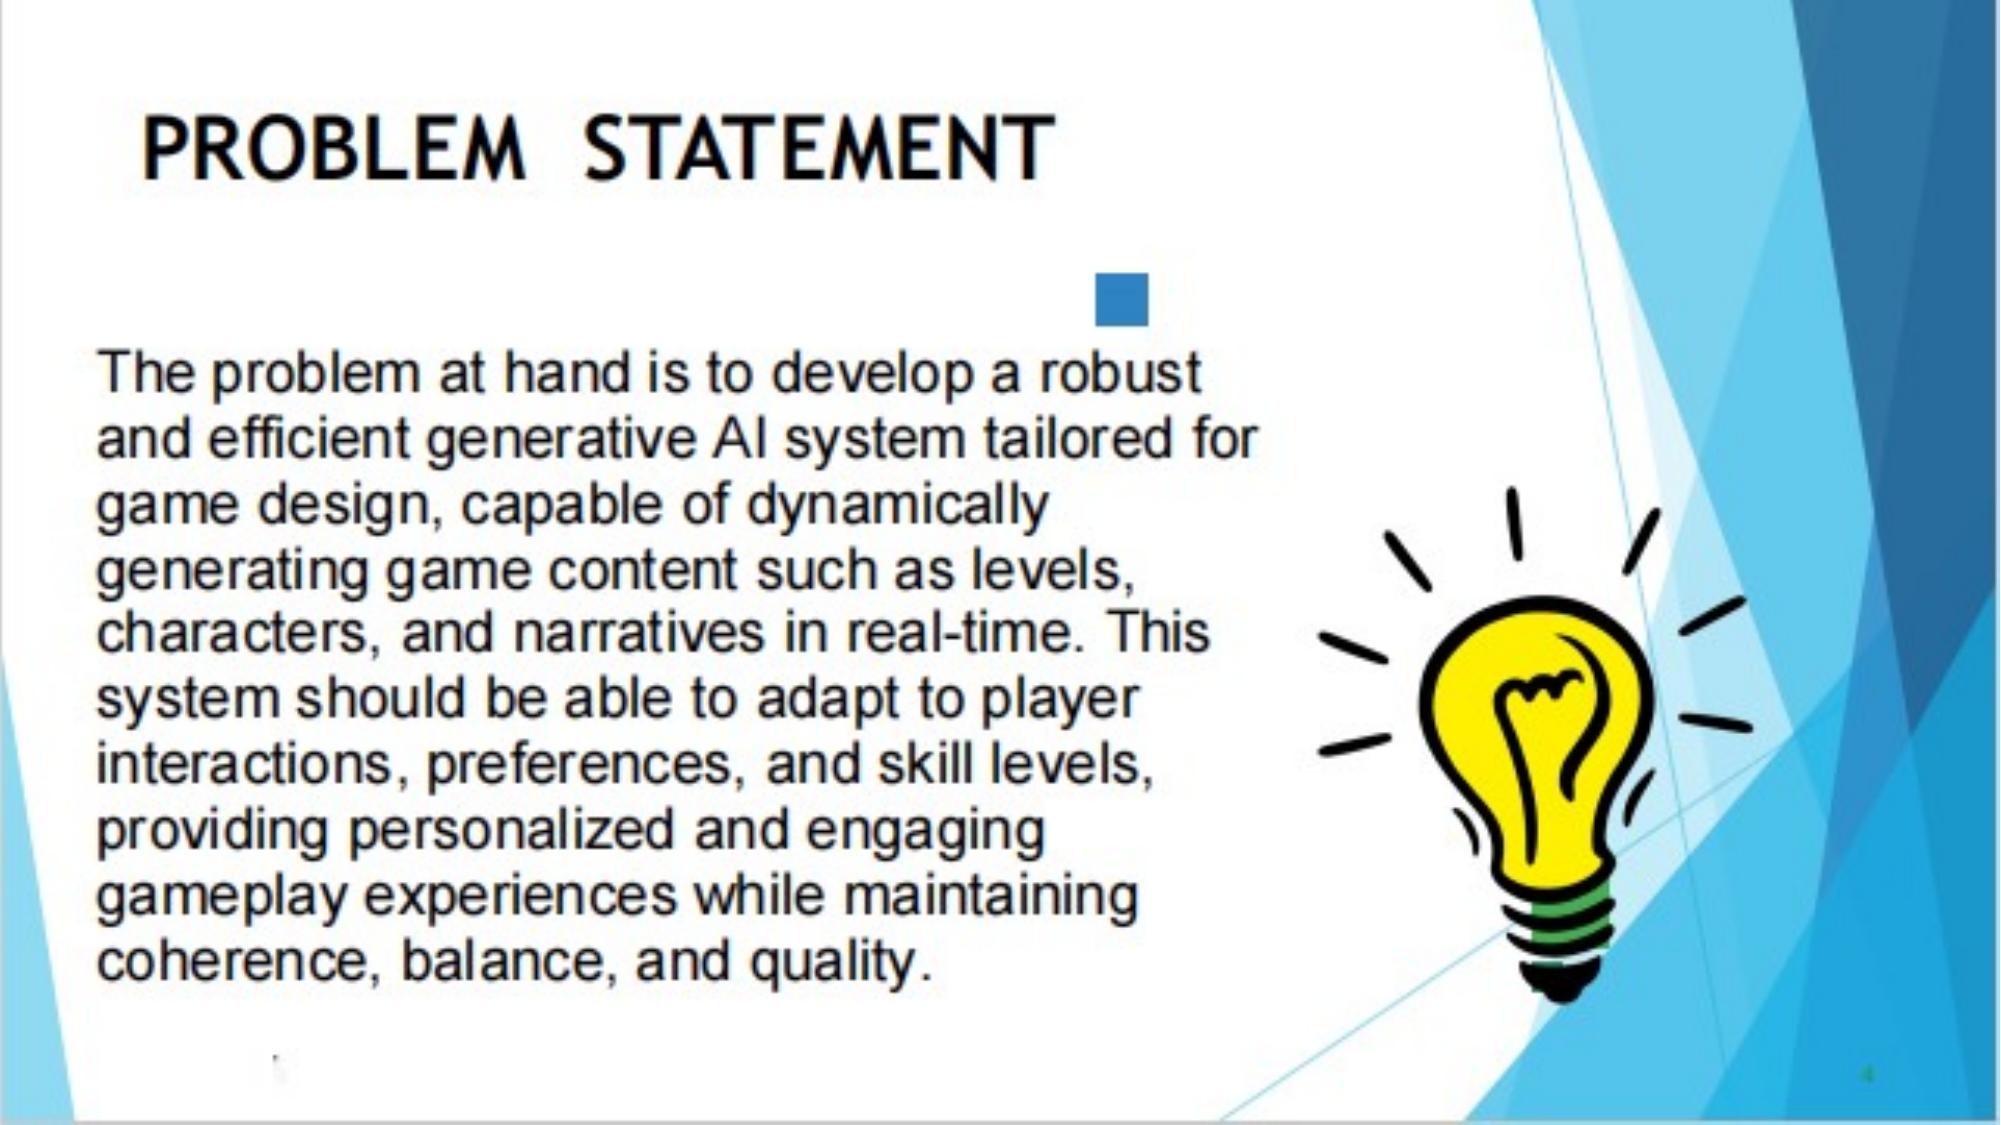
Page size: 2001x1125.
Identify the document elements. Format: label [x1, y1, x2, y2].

list [0, 0, 2000, 1125]
